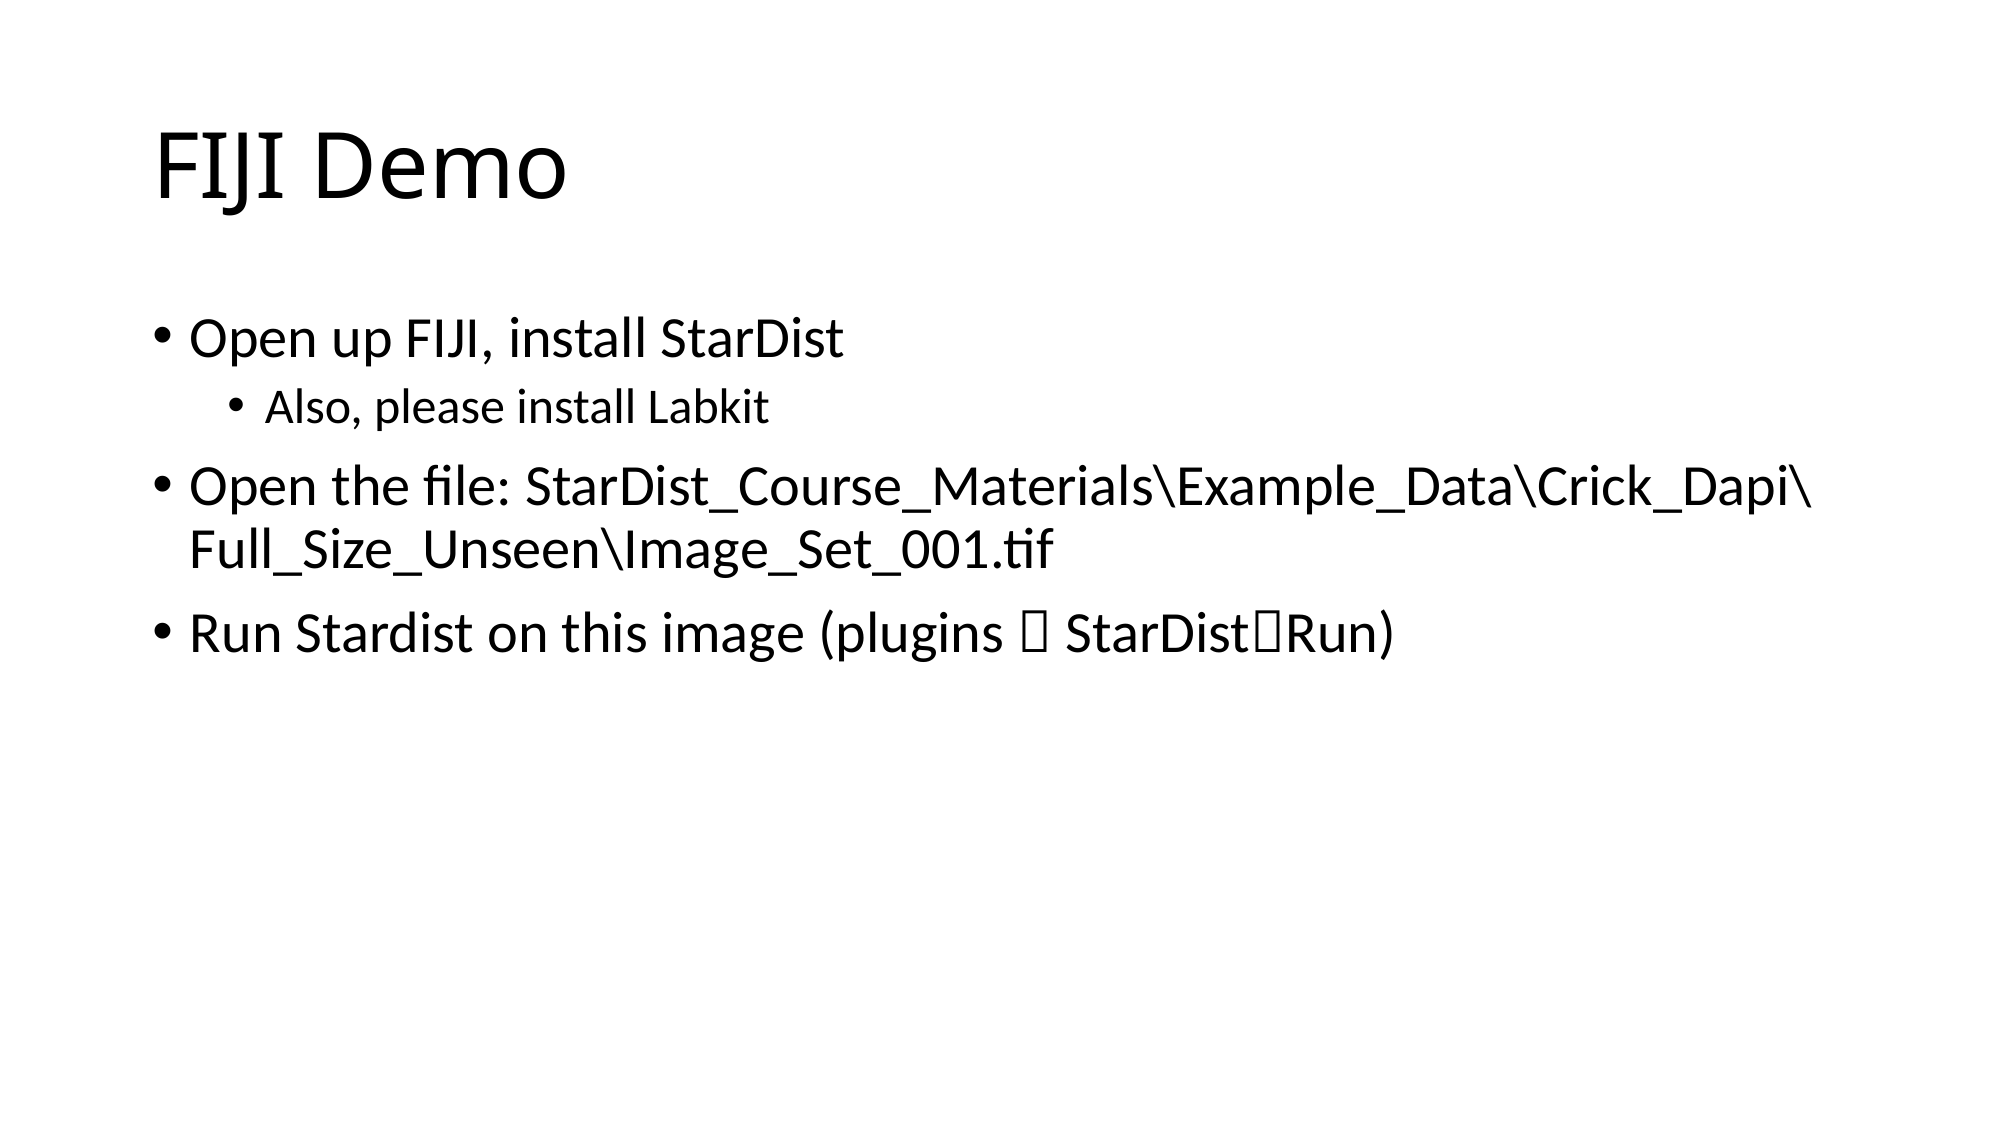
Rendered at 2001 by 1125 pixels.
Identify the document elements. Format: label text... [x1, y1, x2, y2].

list Open up FIJI, install StarDist Also, please install Labkit Open the file: StarDist_Course_Materials\Example_Data\Crick_Dapi\Full_Size_Unseen\Image_Set_001.tif Run Stardist on this image (plugins  StarDistRun) [137, 299, 1863, 1014]
title FIJI Demo [137, 59, 1863, 278]
